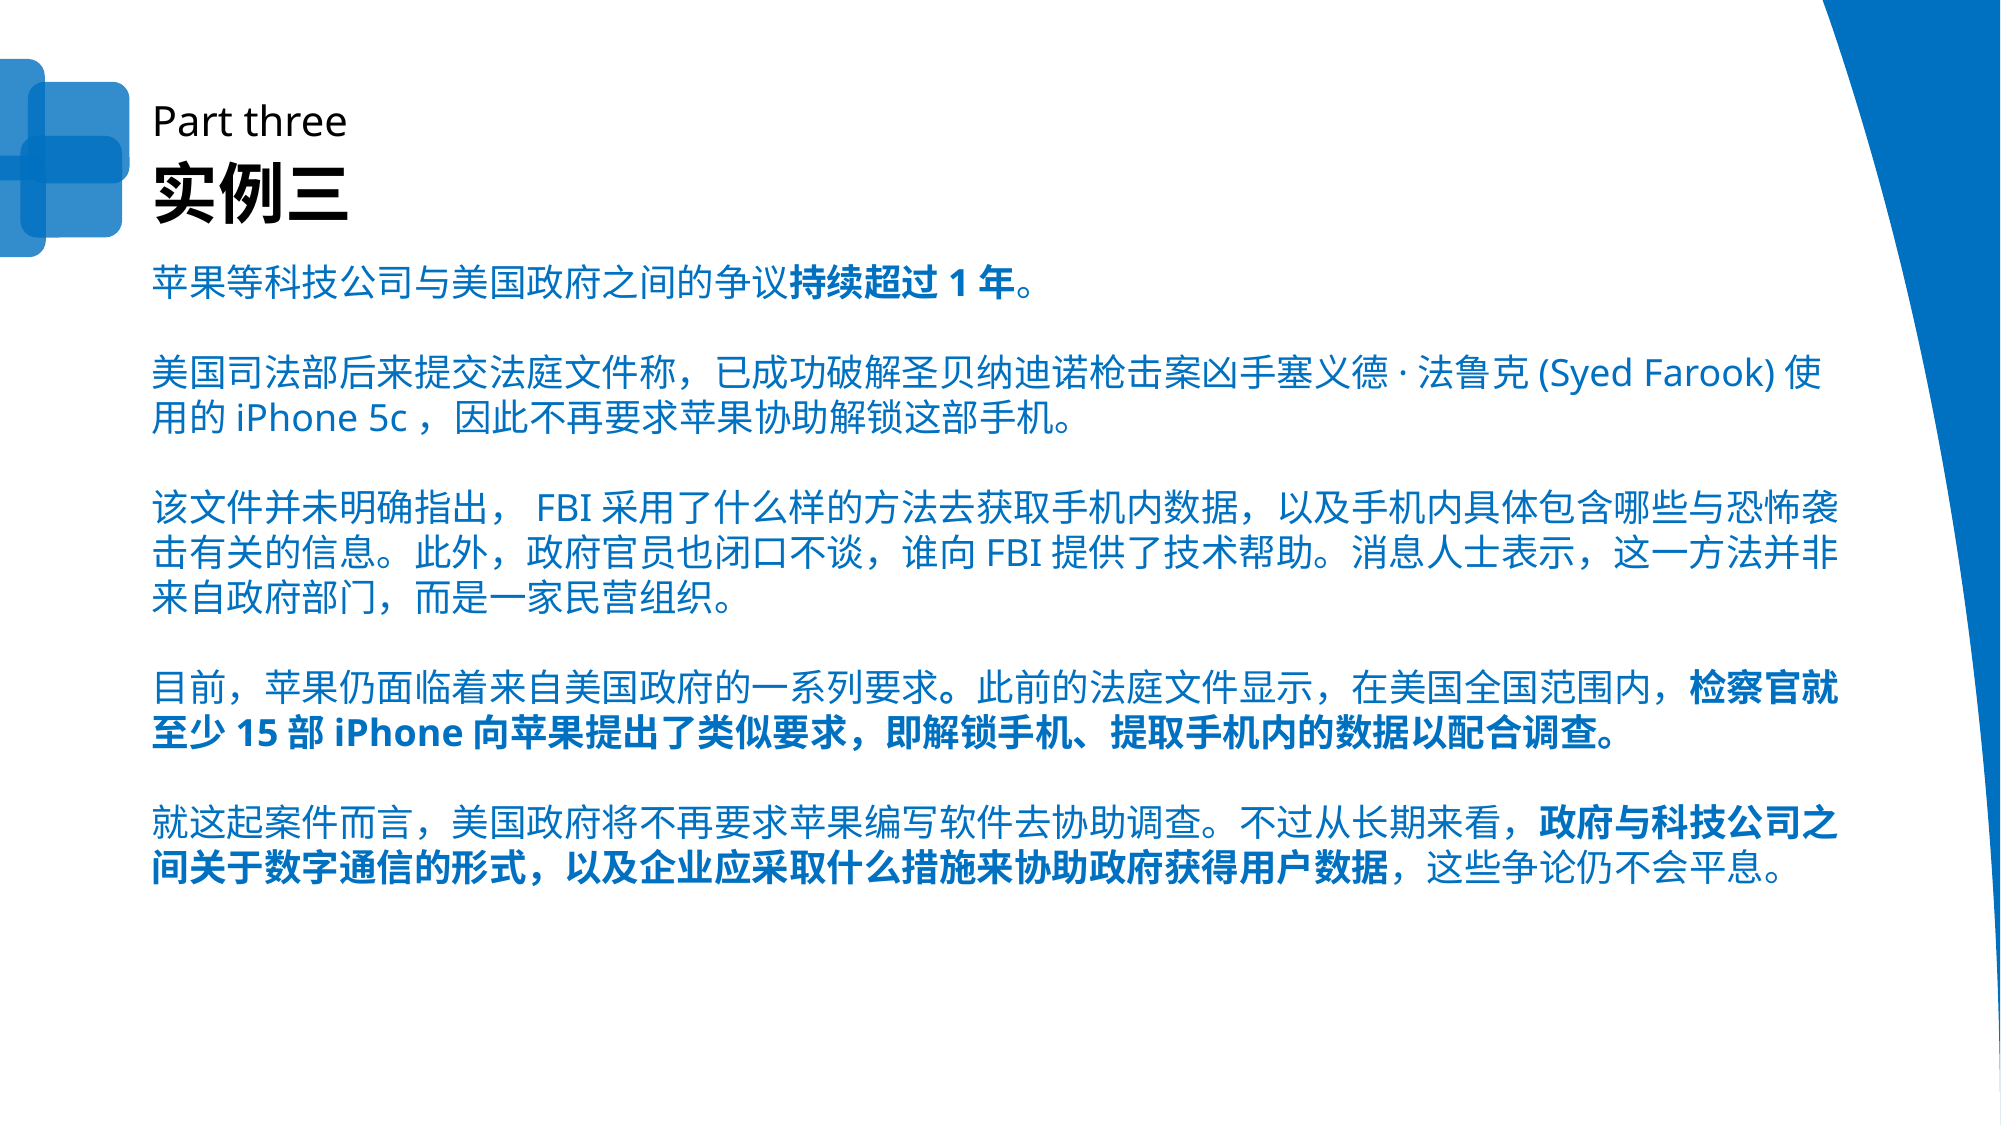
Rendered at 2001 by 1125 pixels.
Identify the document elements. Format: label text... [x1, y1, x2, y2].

list 实例三 [137, 154, 625, 242]
list Part three [137, 93, 625, 154]
text_box 苹果等科技公司与美国政府之间的争议持续超过1年。 美国司法部后来提交法庭文件称，已成功破解圣贝纳迪诺枪击案凶手塞义德·法鲁克(Syed Farook)使用的iPhone 5c，因此不再要求苹果协助解锁这部手机。 该文件并未明确指出，FBI采用了什么样的方法去获取手机内数据，以及手机内具体包含哪些与恐怖袭击有关的信息。此外，政府官员也闭口不谈，谁向FBI提供了技术帮助。消息人士表示，这一方法并非来自政府部门，而是一家民营组织。 目前，苹果仍面临着来自美国政府的一系列要求。此前的法庭文件显示，在美国全国范围内，检察官就至少15部iPhone向苹果提出了类似要求，即解锁手机、提取手机内的数据以配合调查。 就这起案件而言，美国政府将不再要求苹果编写软件去协助调查。不过从长期来看，政府与科技公司之间关于数字通信的形式，以及企业应采取什么措施来协助政府获得用户数据，这些争论仍不会平息。 [136, 251, 1864, 896]
